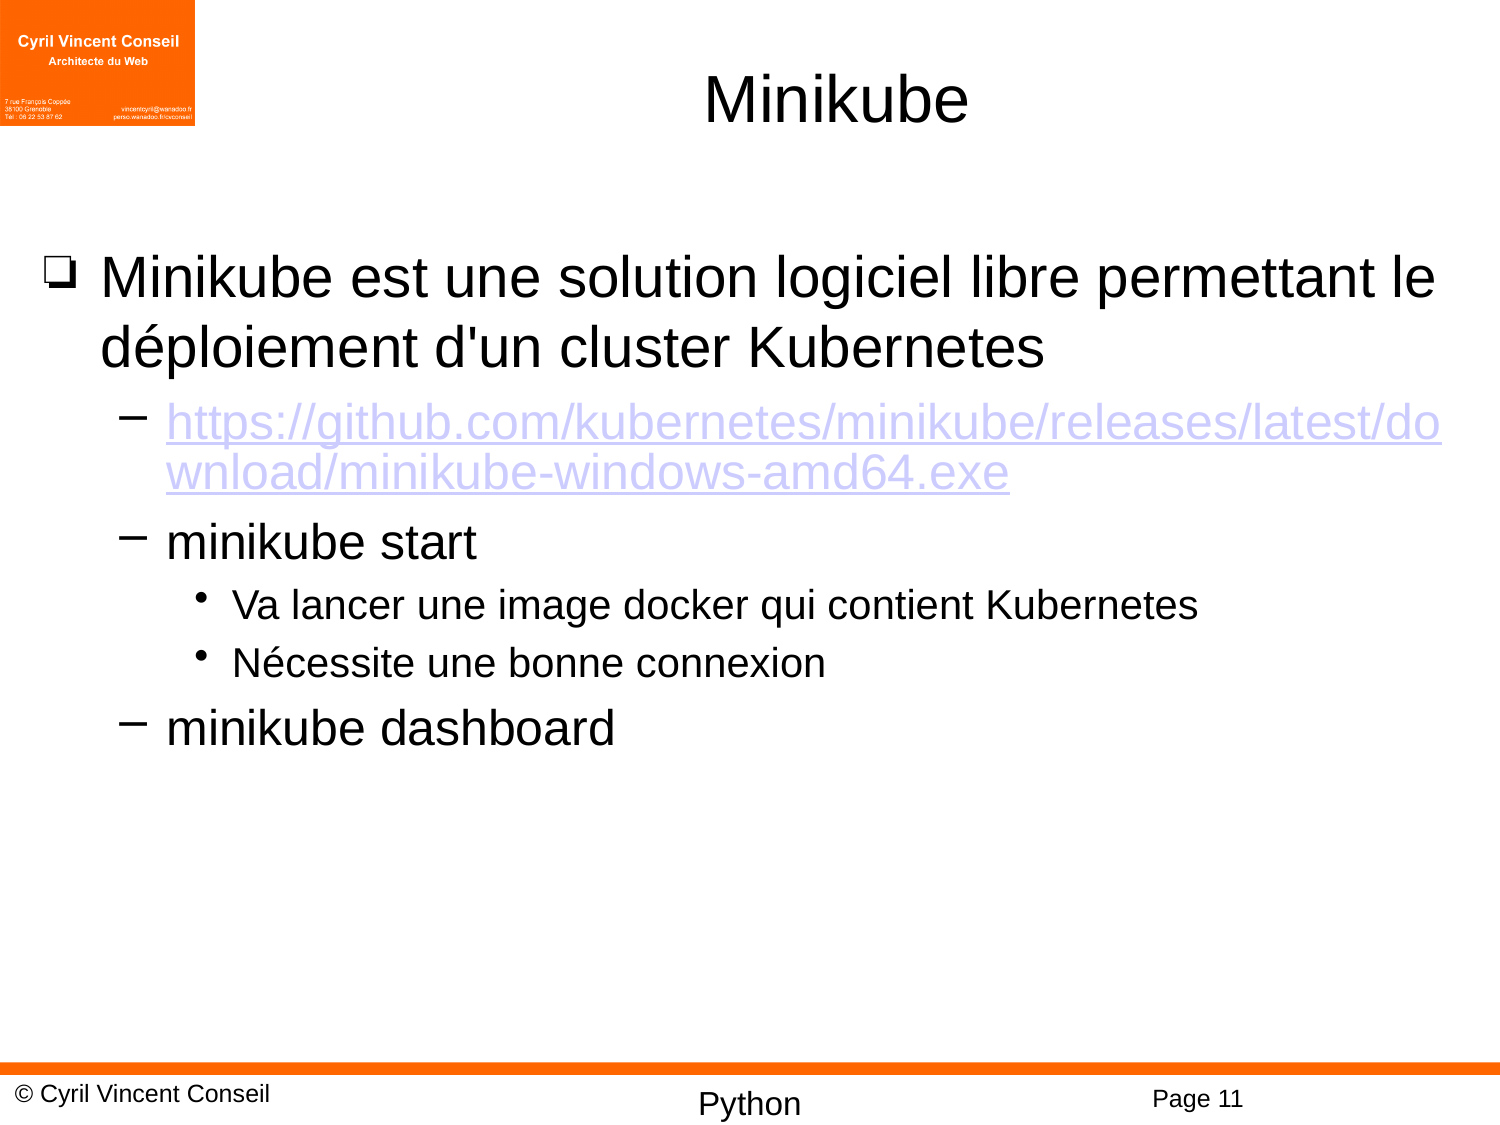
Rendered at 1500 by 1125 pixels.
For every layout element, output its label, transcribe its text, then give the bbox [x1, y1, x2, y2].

title Minikube [194, 2, 1480, 190]
list Minikube est une solution logiciel libre permettant le déploiement d'un cluster Kubernetes https://github.com/kubernetes/minikube/releases/latest/download/minikube-windows-amd64.exe minikube start Va lancer une image docker qui contient Kubernetes Nécessite une bonne connexion minikube dashboard [29, 231, 1468, 1059]
picture [0, 0, 195, 126]
